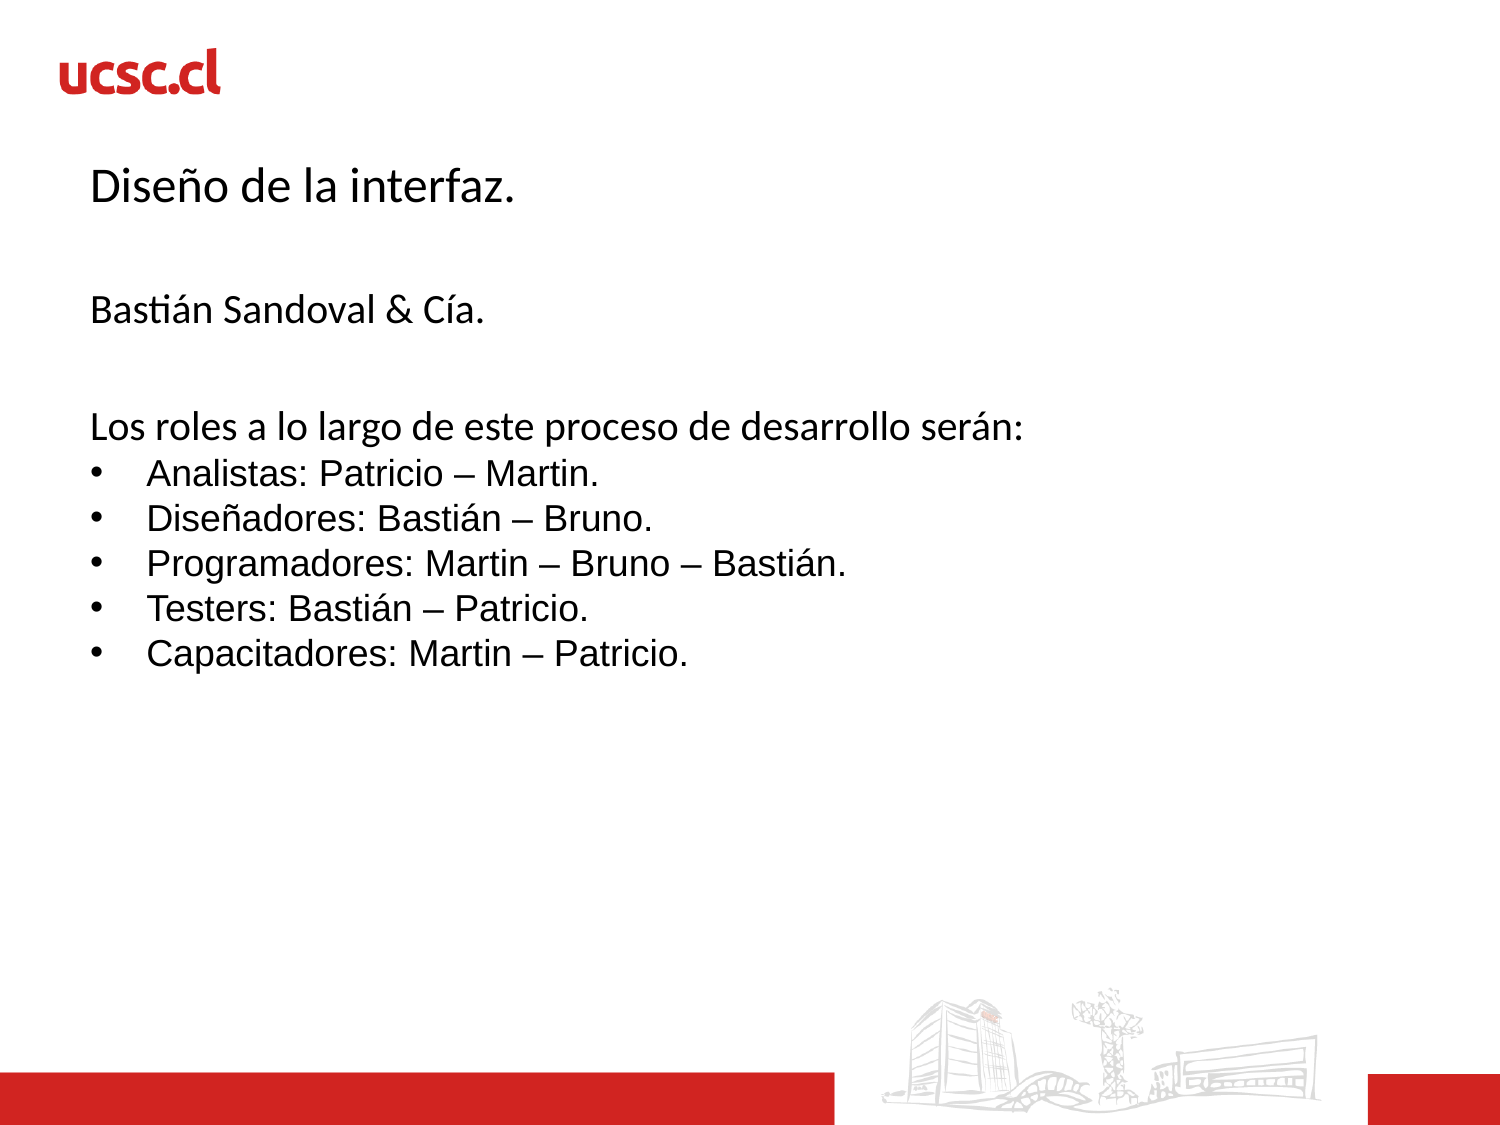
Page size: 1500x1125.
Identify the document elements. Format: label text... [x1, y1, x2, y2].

title Diseño de la interfaz. [75, 149, 1425, 274]
picture [0, 0, 1500, 1125]
list Bastián Sandoval & Cía. Los roles a lo largo de este proceso de desarrollo serán: Analistas: Patricio – Martin. Diseñadores: Bastián – Bruno. Programadores: Martin – Bruno – Bastián. Testers: Bastián – Patricio. Capacitadores: Martin – Patricio. [75, 274, 1425, 1017]
